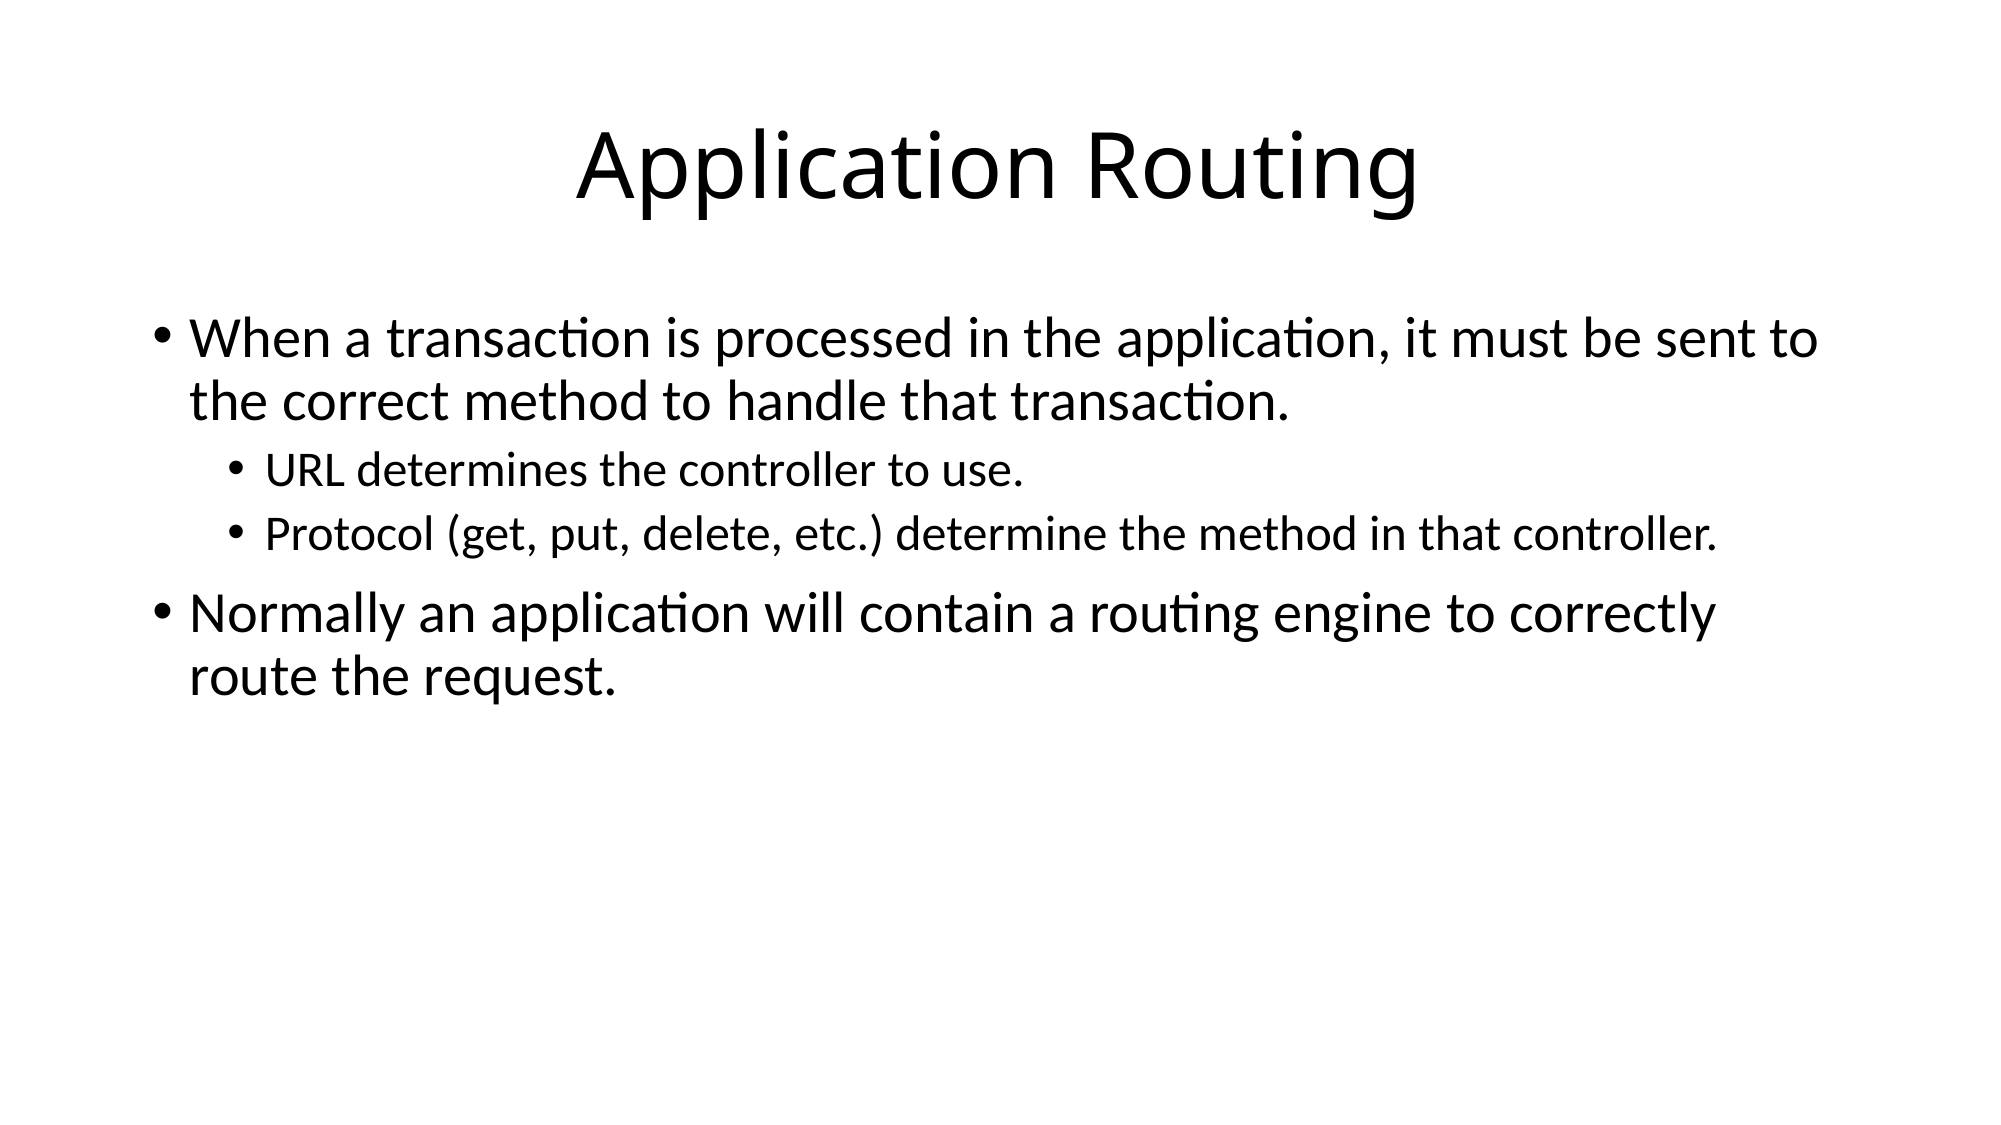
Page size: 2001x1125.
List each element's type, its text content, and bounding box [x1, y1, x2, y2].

list When a transaction is processed in the application, it must be sent to the correct method to handle that transaction. URL determines the controller to use. Protocol (get, put, delete, etc.) determine the method in that controller. Normally an application will contain a routing engine to correctly route the request. [137, 299, 1863, 1014]
title Application Routing [137, 59, 1863, 278]
